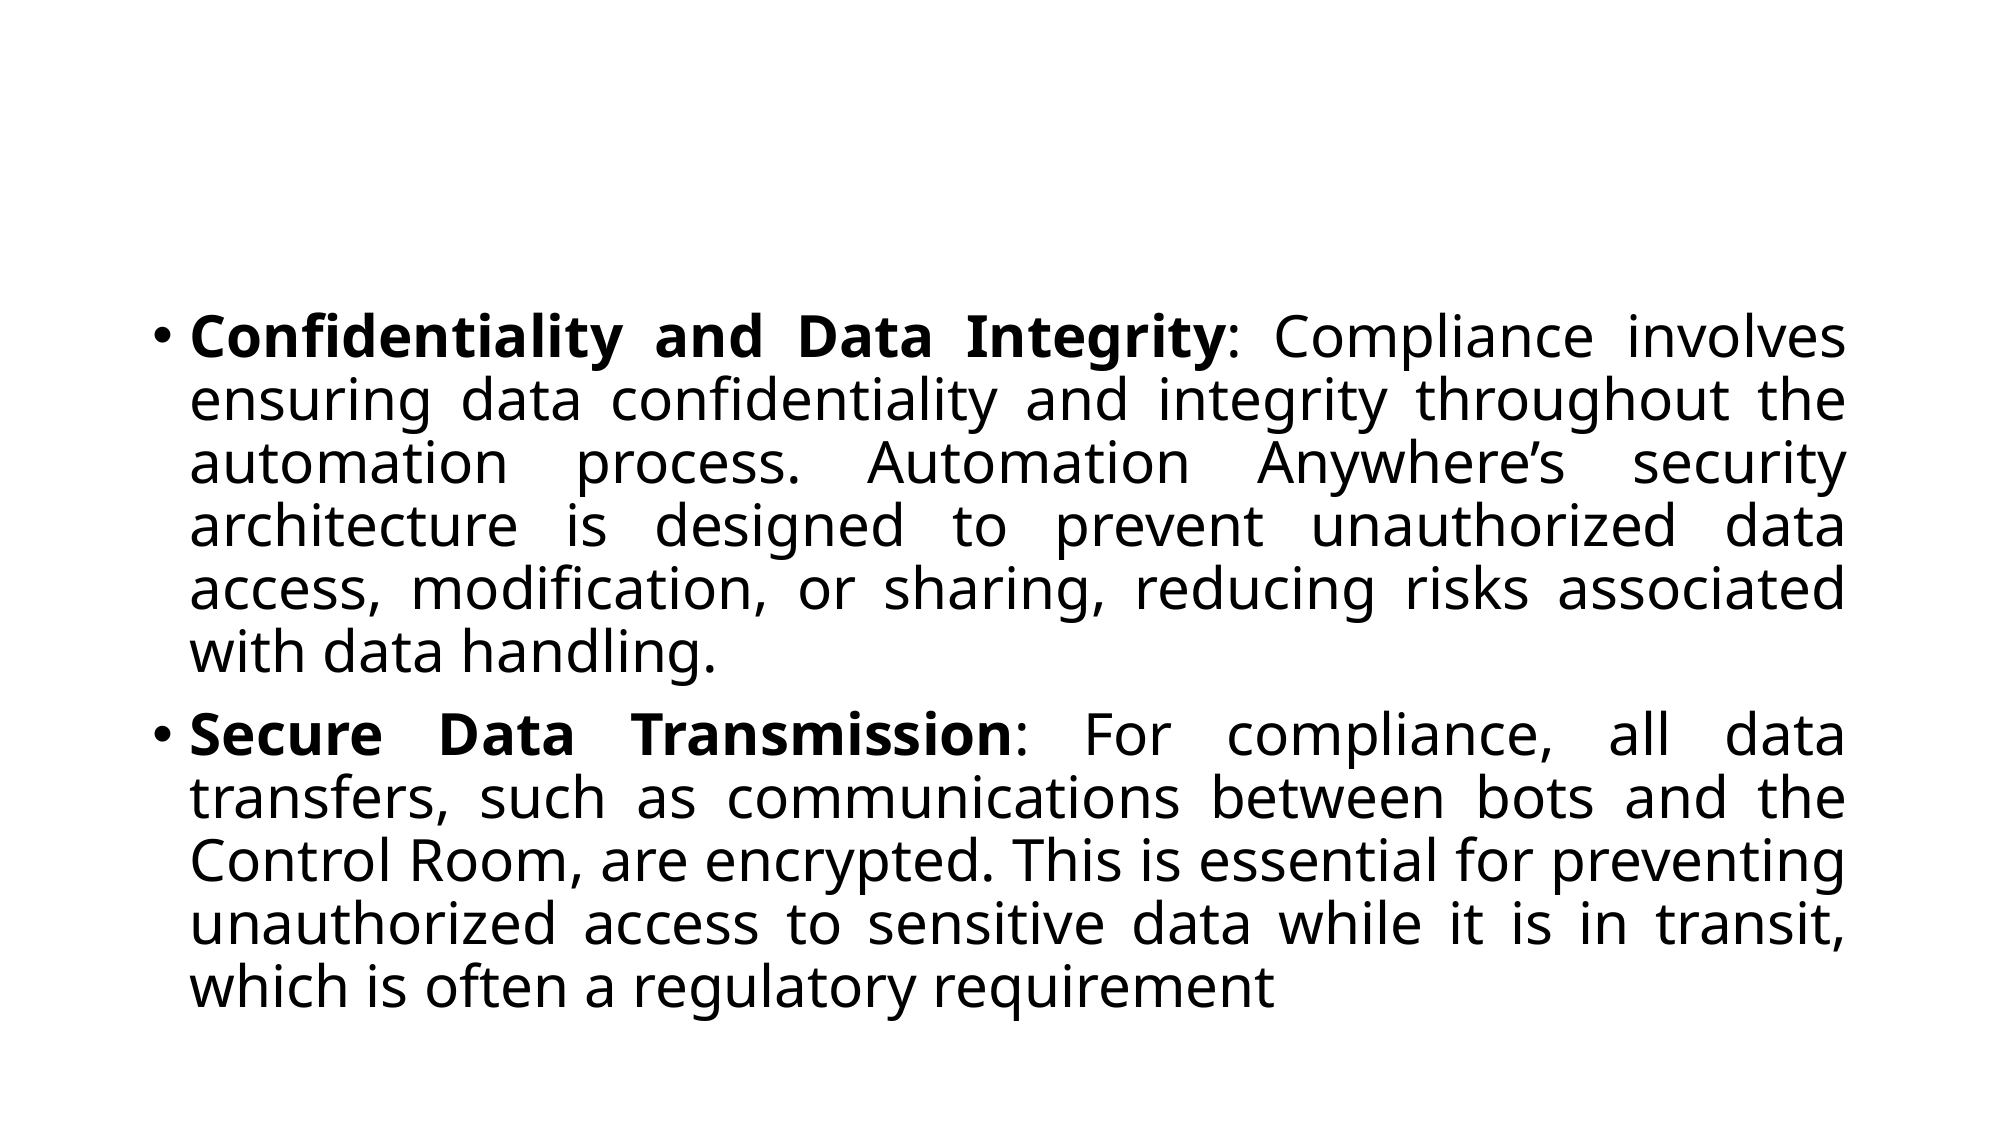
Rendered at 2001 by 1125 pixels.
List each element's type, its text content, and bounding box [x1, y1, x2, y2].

list Confidentiality and Data Integrity: Compliance involves ensuring data confidentiality and integrity throughout the automation process. Automation Anywhere’s security architecture is designed to prevent unauthorized data access, modification, or sharing, reducing risks associated with data handling. Secure Data Transmission: For compliance, all data transfers, such as communications between bots and the Control Room, are encrypted. This is essential for preventing unauthorized access to sensitive data while it is in transit, which is often a regulatory requirement [137, 299, 1863, 1014]
